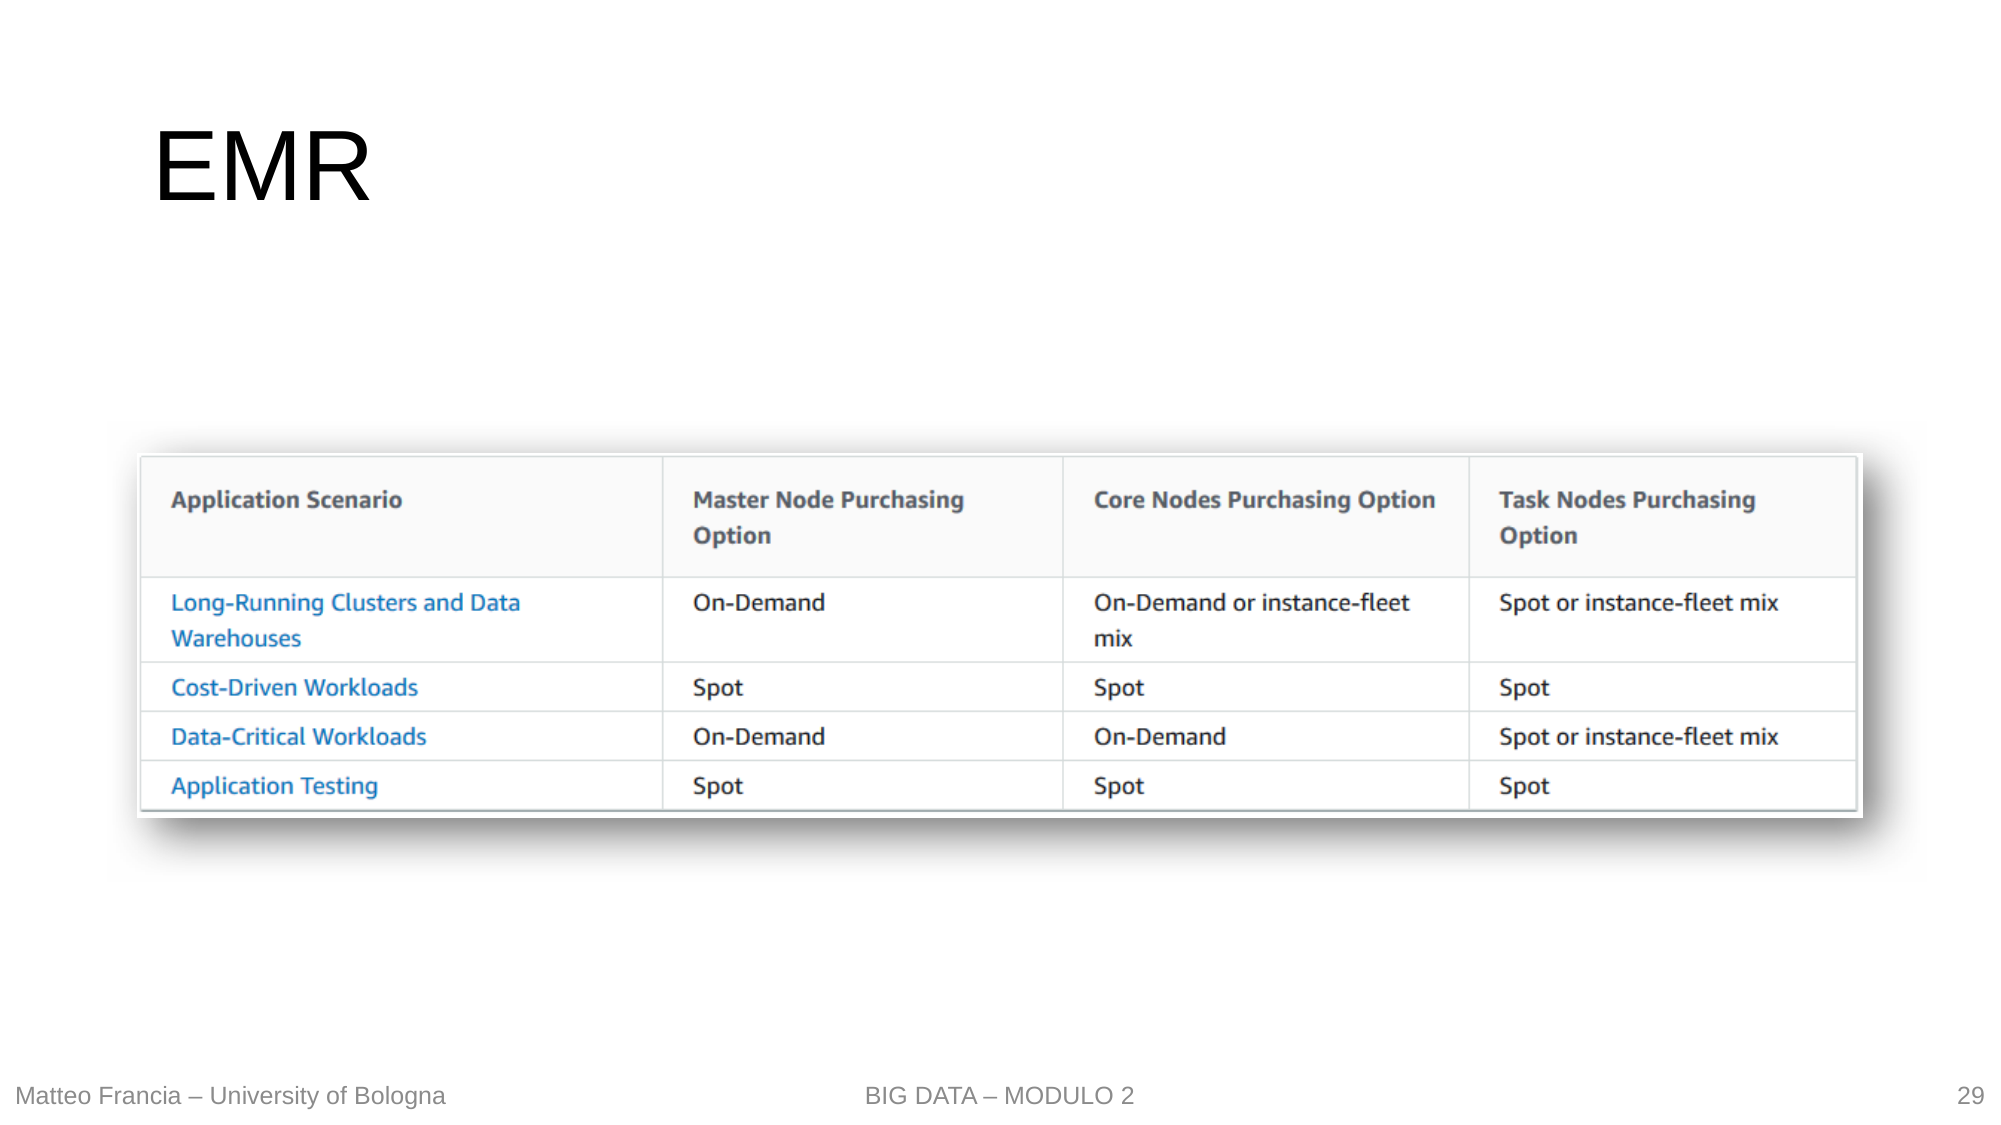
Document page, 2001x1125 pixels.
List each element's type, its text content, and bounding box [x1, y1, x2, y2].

footer Matteo Francia – University of Bologna [0, 1065, 466, 1125]
slide_number 29 [1550, 1065, 2000, 1125]
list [137, 453, 1863, 818]
title EMR [137, 59, 1863, 278]
